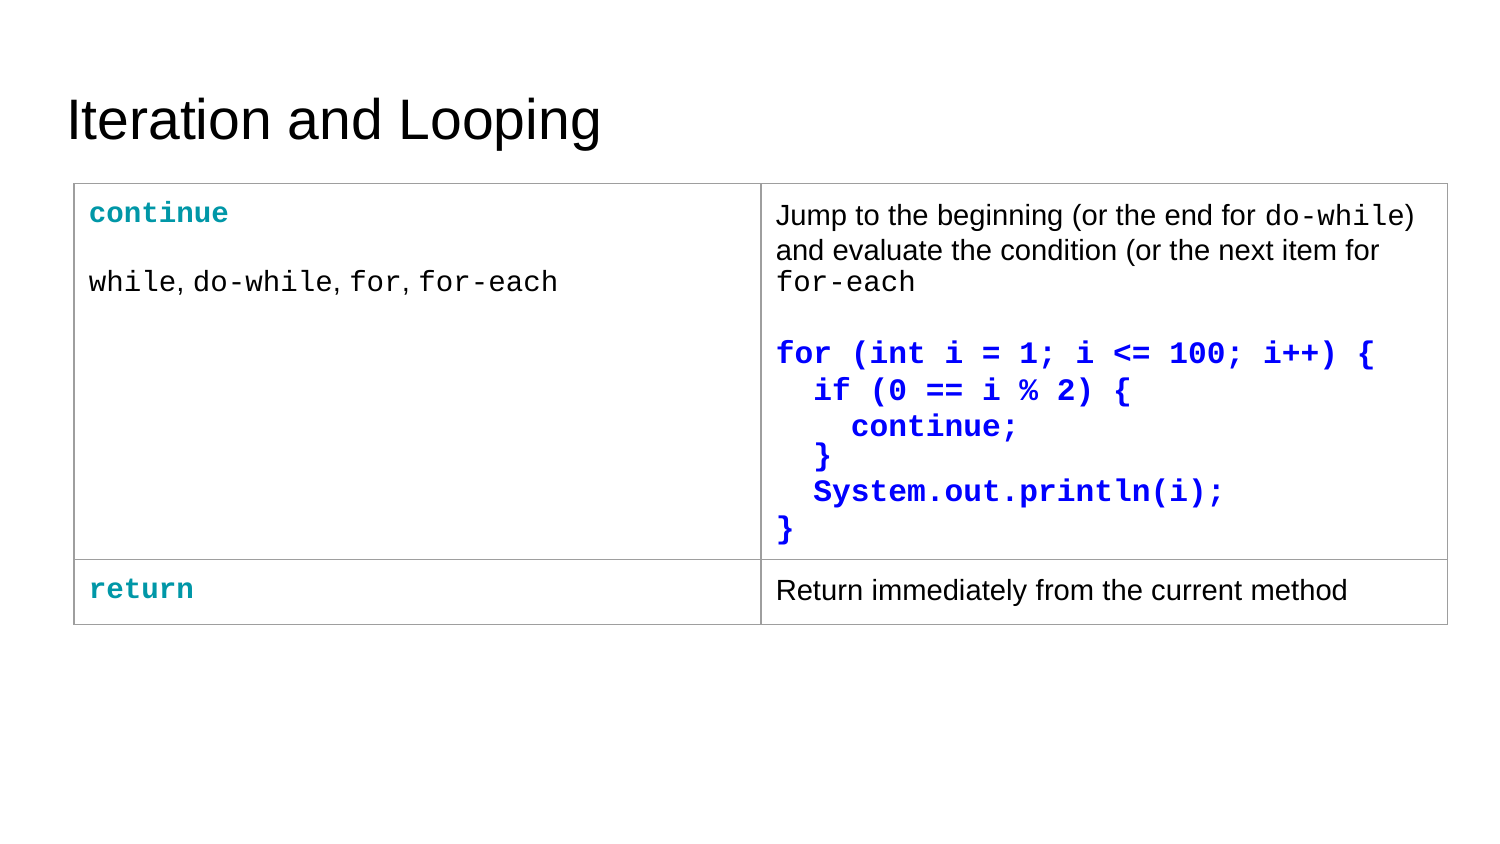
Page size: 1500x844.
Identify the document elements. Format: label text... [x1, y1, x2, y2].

table_cell Return immediately from the current method [762, 560, 1447, 624]
table_cell return [75, 560, 760, 624]
table_header Jump to the beginning (or the end for do-while) and evaluate the condition (or the next item for for-each for (int i = 1; i <= 100; i++) { if (0 == i % 2) { continue; } System.out.println(i); } [762, 184, 1447, 559]
title Iteration and Looping [51, 72, 1439, 167]
table_header continue while, do-while, for, for-each [75, 184, 760, 559]
